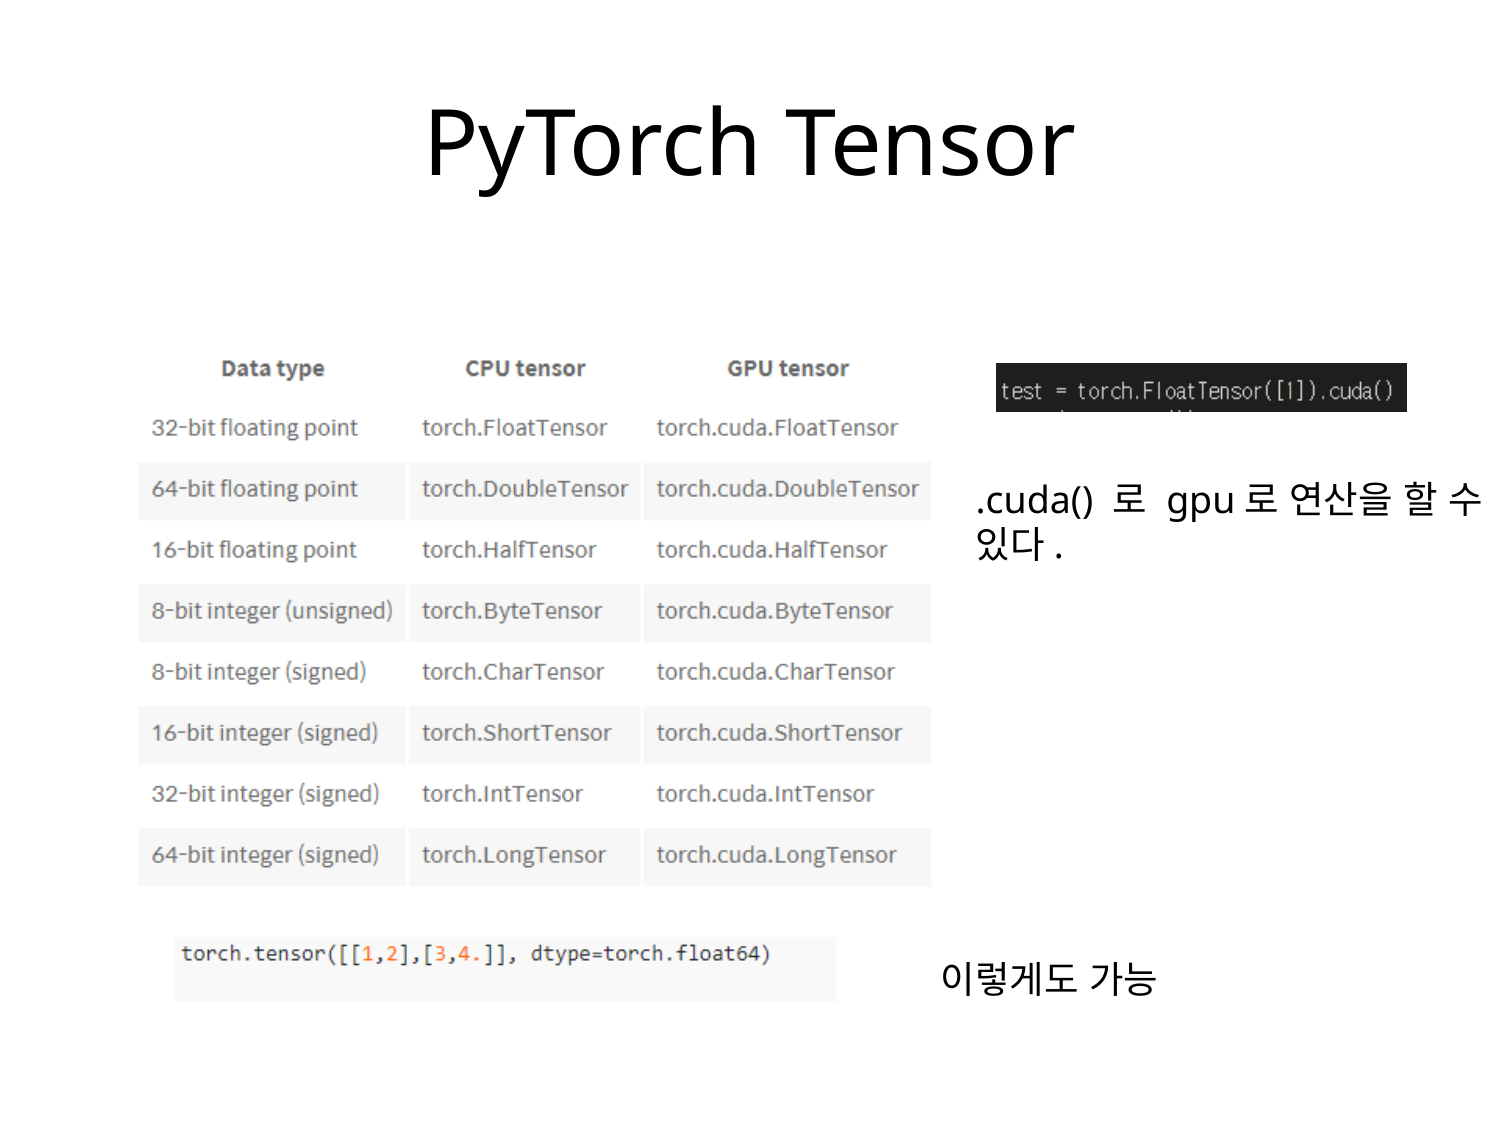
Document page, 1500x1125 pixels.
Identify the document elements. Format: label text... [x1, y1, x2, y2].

picture [995, 362, 1408, 412]
title PyTorch Tensor [75, 45, 1425, 233]
picture [175, 937, 836, 1002]
text_box 이렇게도 가능 [925, 949, 1174, 1009]
text_box .cuda() 로 gpu로 연산을 할 수 있다. [1012, 468, 1500, 574]
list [116, 280, 1008, 924]
